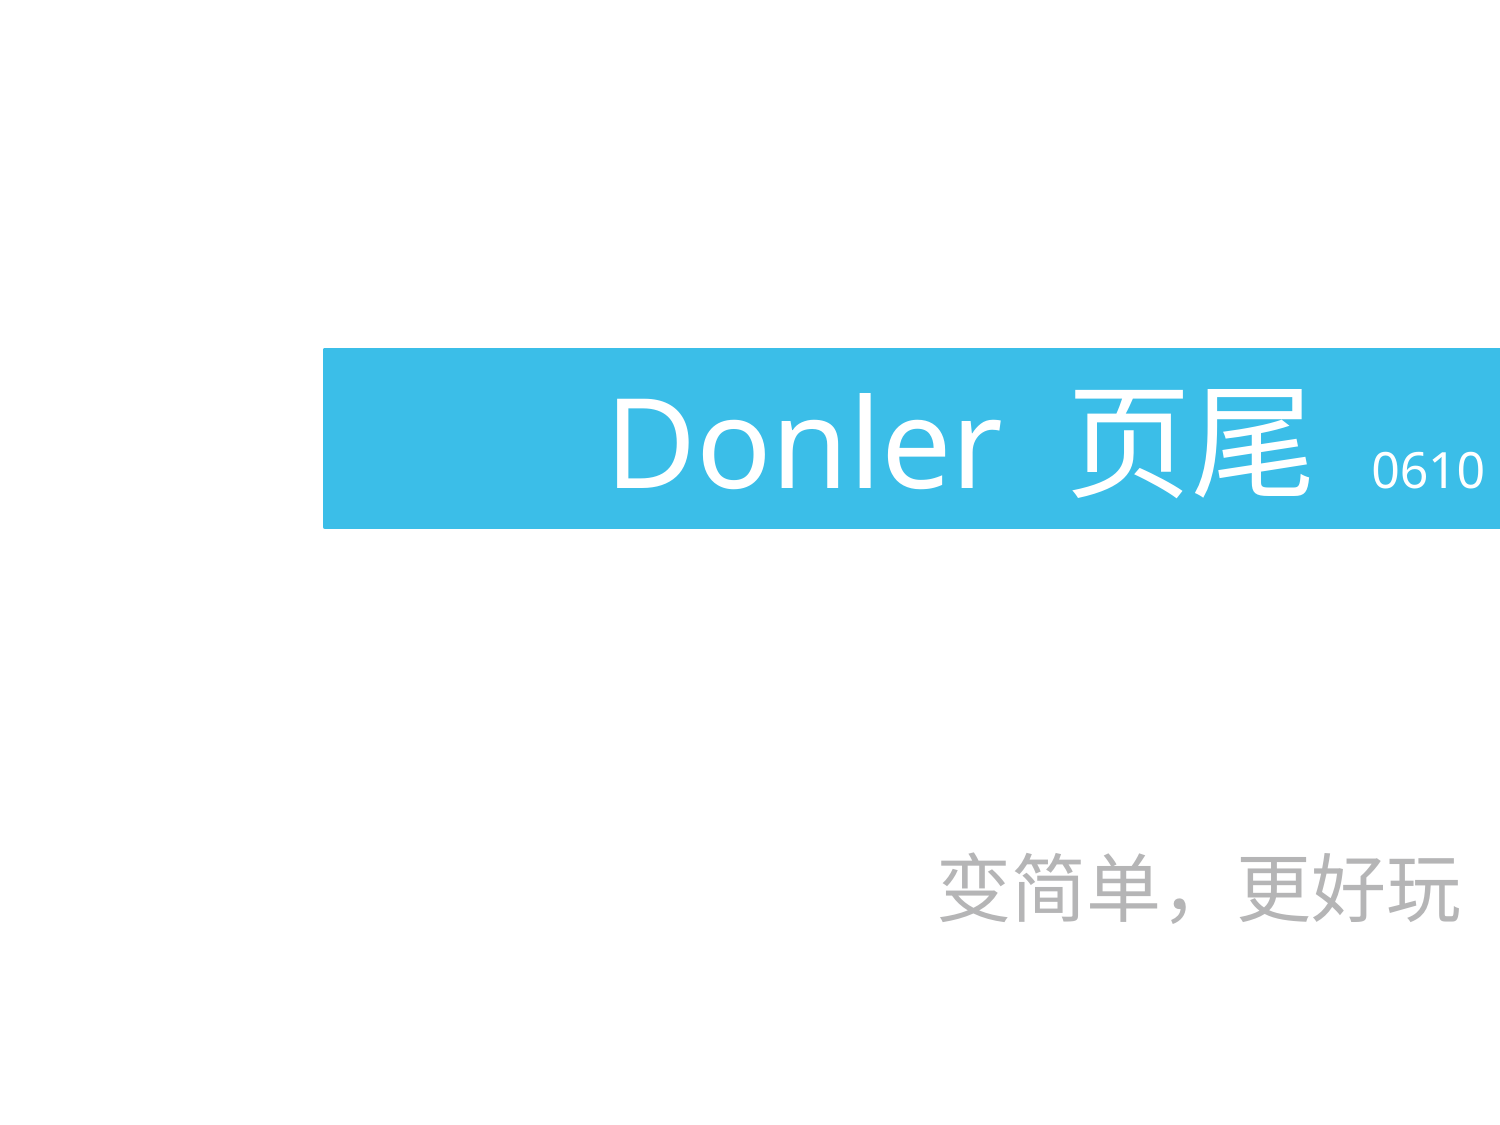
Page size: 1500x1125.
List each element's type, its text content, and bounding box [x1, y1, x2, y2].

text_box 变简单，更好玩 [726, 834, 1476, 939]
text_box Donler 页尾 0610 [323, 348, 1500, 529]
